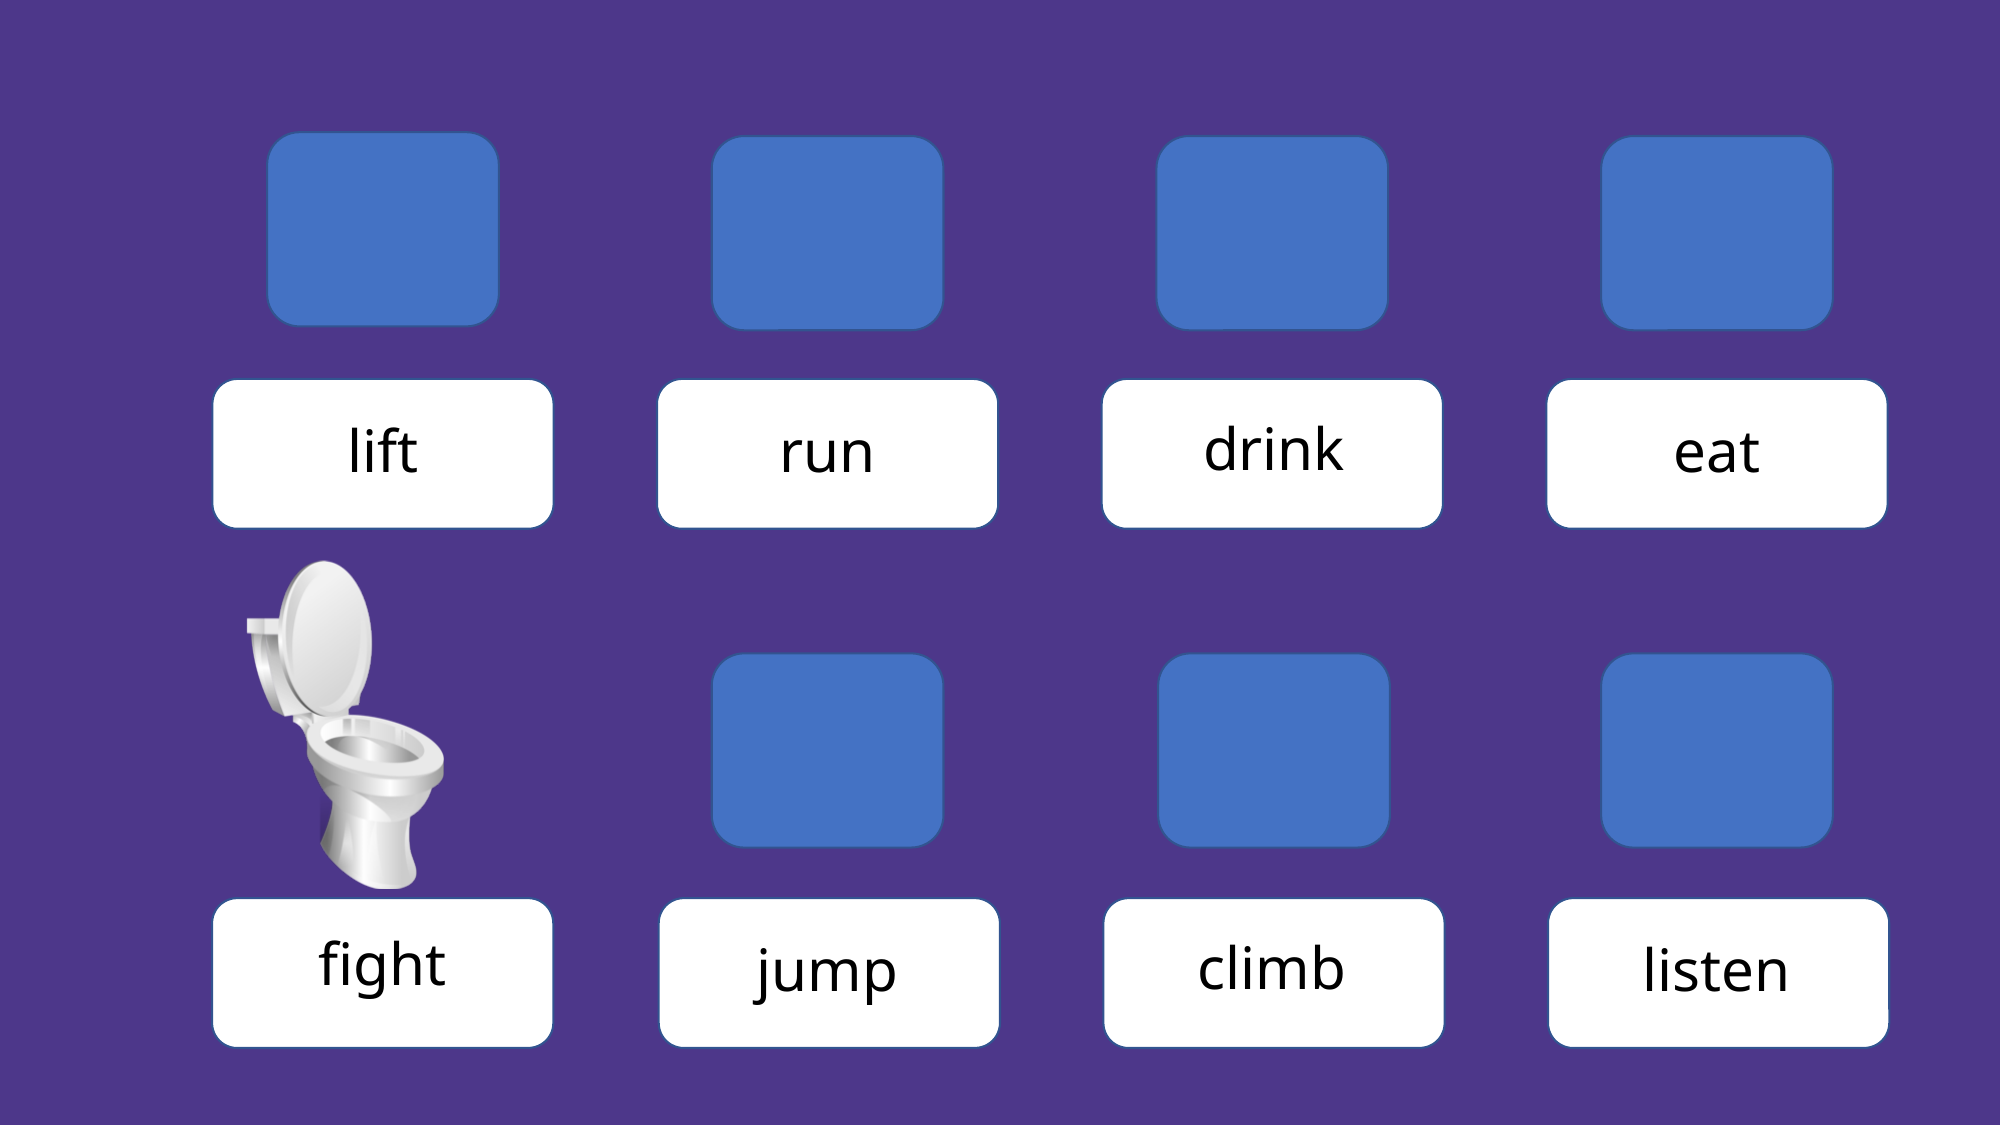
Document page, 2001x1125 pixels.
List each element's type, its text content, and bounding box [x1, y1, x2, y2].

list run [656, 378, 999, 529]
list drink [1103, 376, 1445, 527]
list climb [1101, 895, 1443, 1046]
list listen [1546, 897, 1888, 1048]
list fight [211, 891, 554, 1042]
list lift [212, 378, 554, 529]
list jump [656, 897, 998, 1048]
list eat [1546, 378, 1888, 529]
picture [228, 560, 460, 889]
